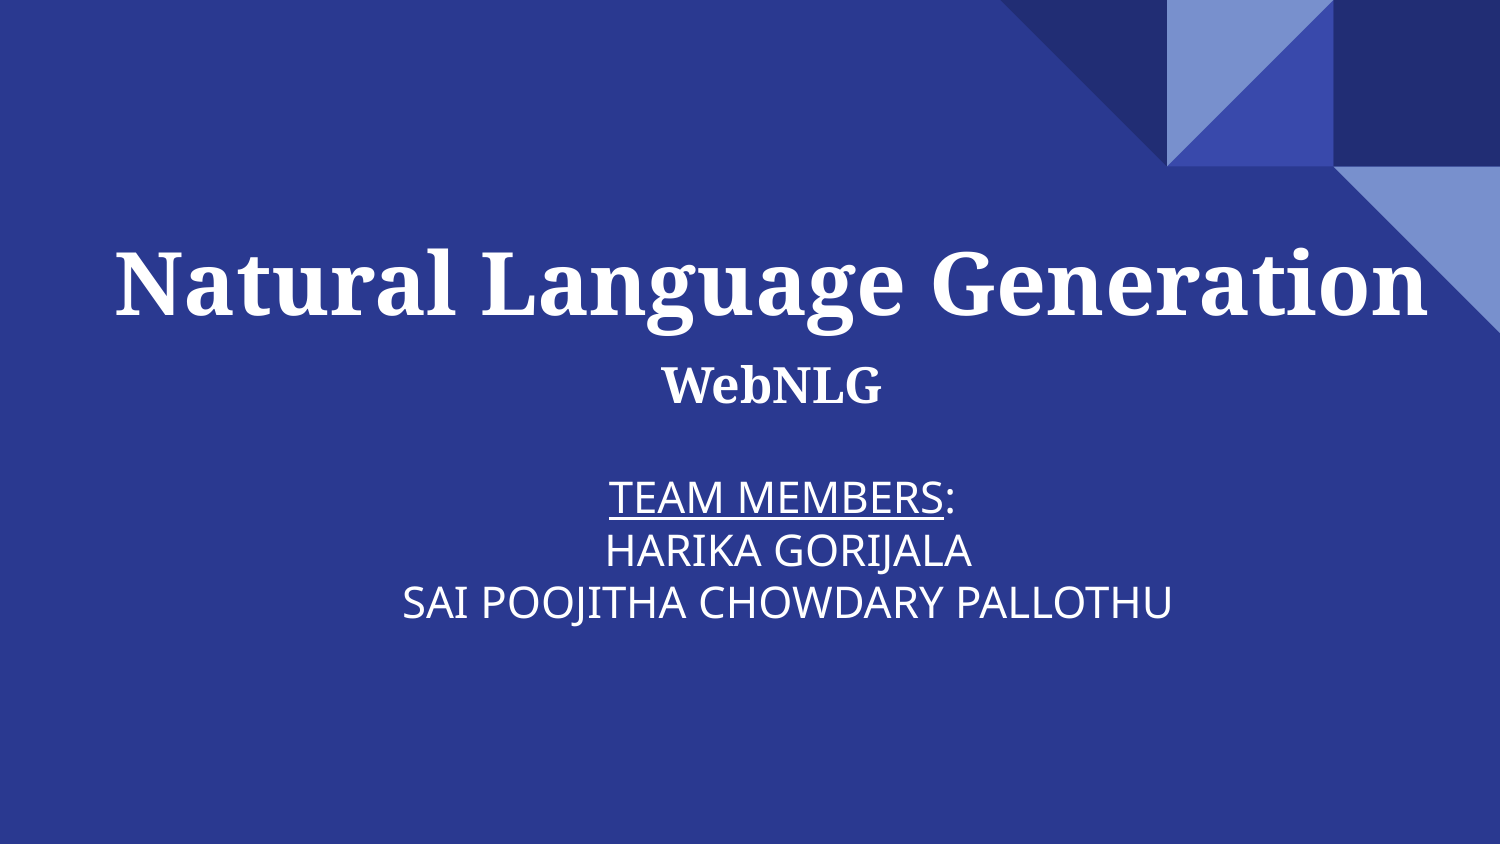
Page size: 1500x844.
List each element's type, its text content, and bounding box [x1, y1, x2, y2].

title Natural Language Generation WebNLG [98, 291, 1447, 429]
subtitle TEAM MEMBERS: HARIKA GORIJALA SAI POOJITHA CHOWDARY PALLOTHU [347, 455, 1219, 721]
